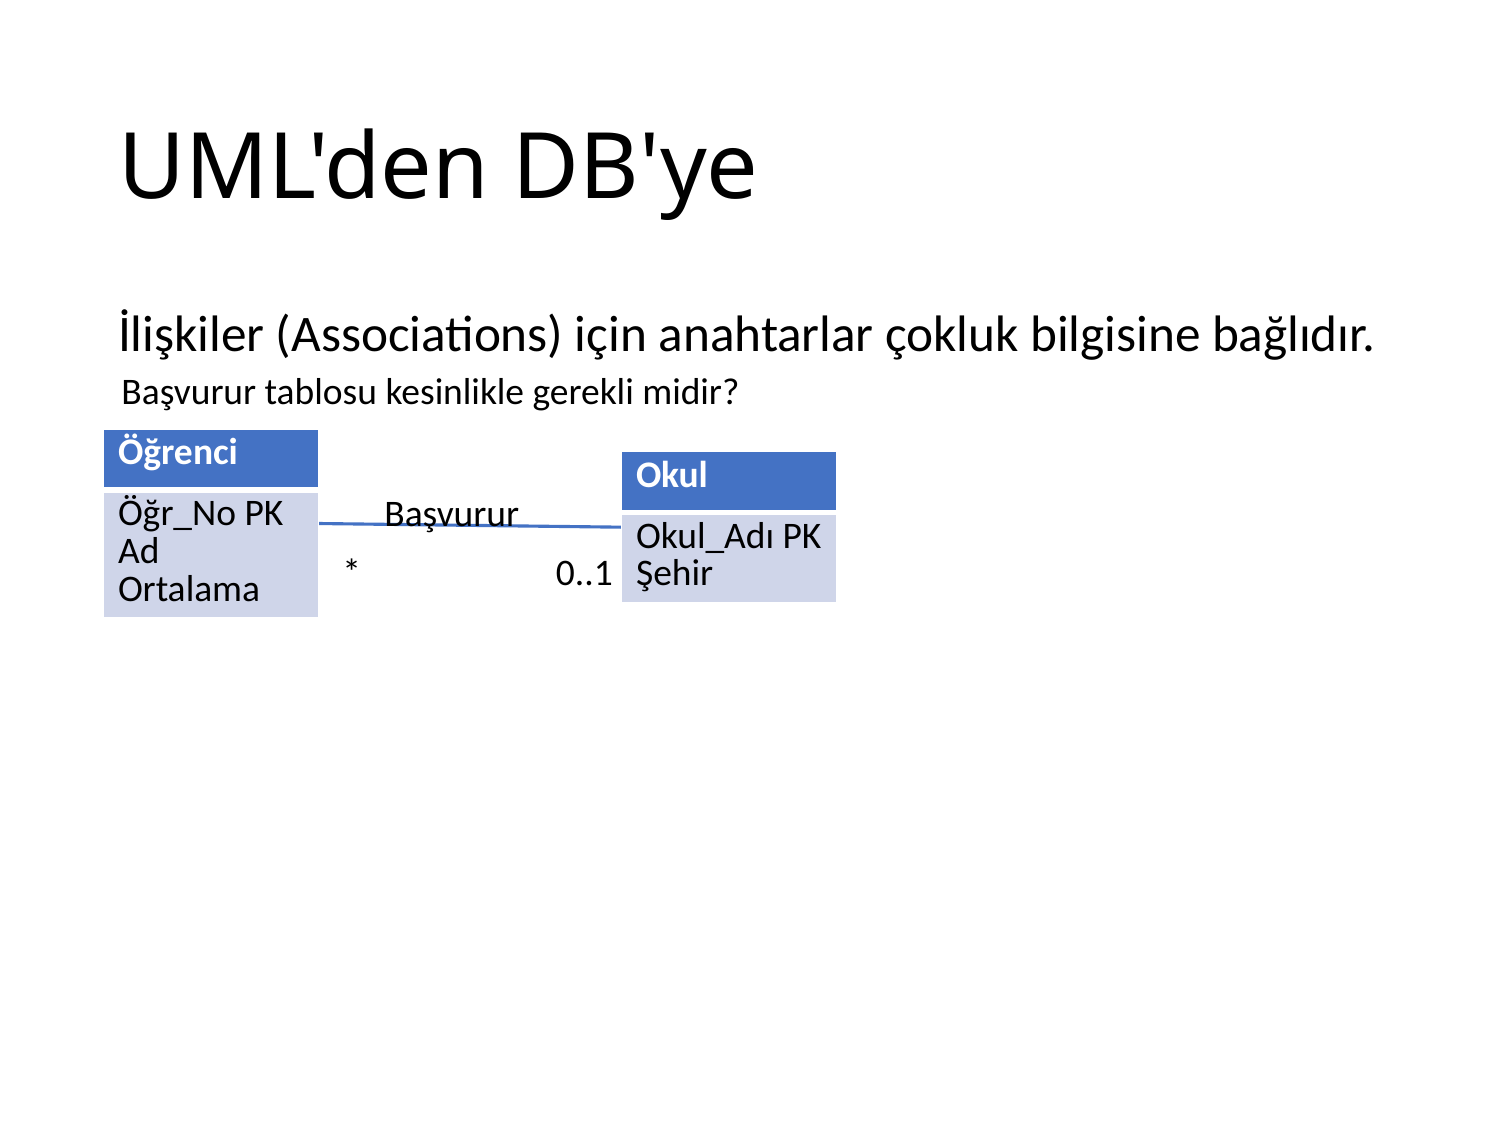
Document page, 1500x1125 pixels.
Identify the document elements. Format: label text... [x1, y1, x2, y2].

title UML'den DB'ye [103, 59, 1397, 278]
table_header Öğrenci [104, 430, 318, 487]
text_box Başvurur [369, 535, 535, 540]
text_box * 0..1 [327, 540, 629, 600]
table_cell Okul_Adı PK Şehir [622, 515, 836, 602]
text_box Başvurur [369, 481, 535, 534]
list İlişkiler (Associations) için anahtarlar çokluk bilgisine bağlıdır. [103, 299, 1397, 375]
table_cell Öğr_No PK Ad Ortalama [104, 493, 318, 617]
text_box Başvurur tablosu kesinlikle gerekli midir? [106, 360, 756, 420]
table_header Okul [622, 452, 836, 510]
